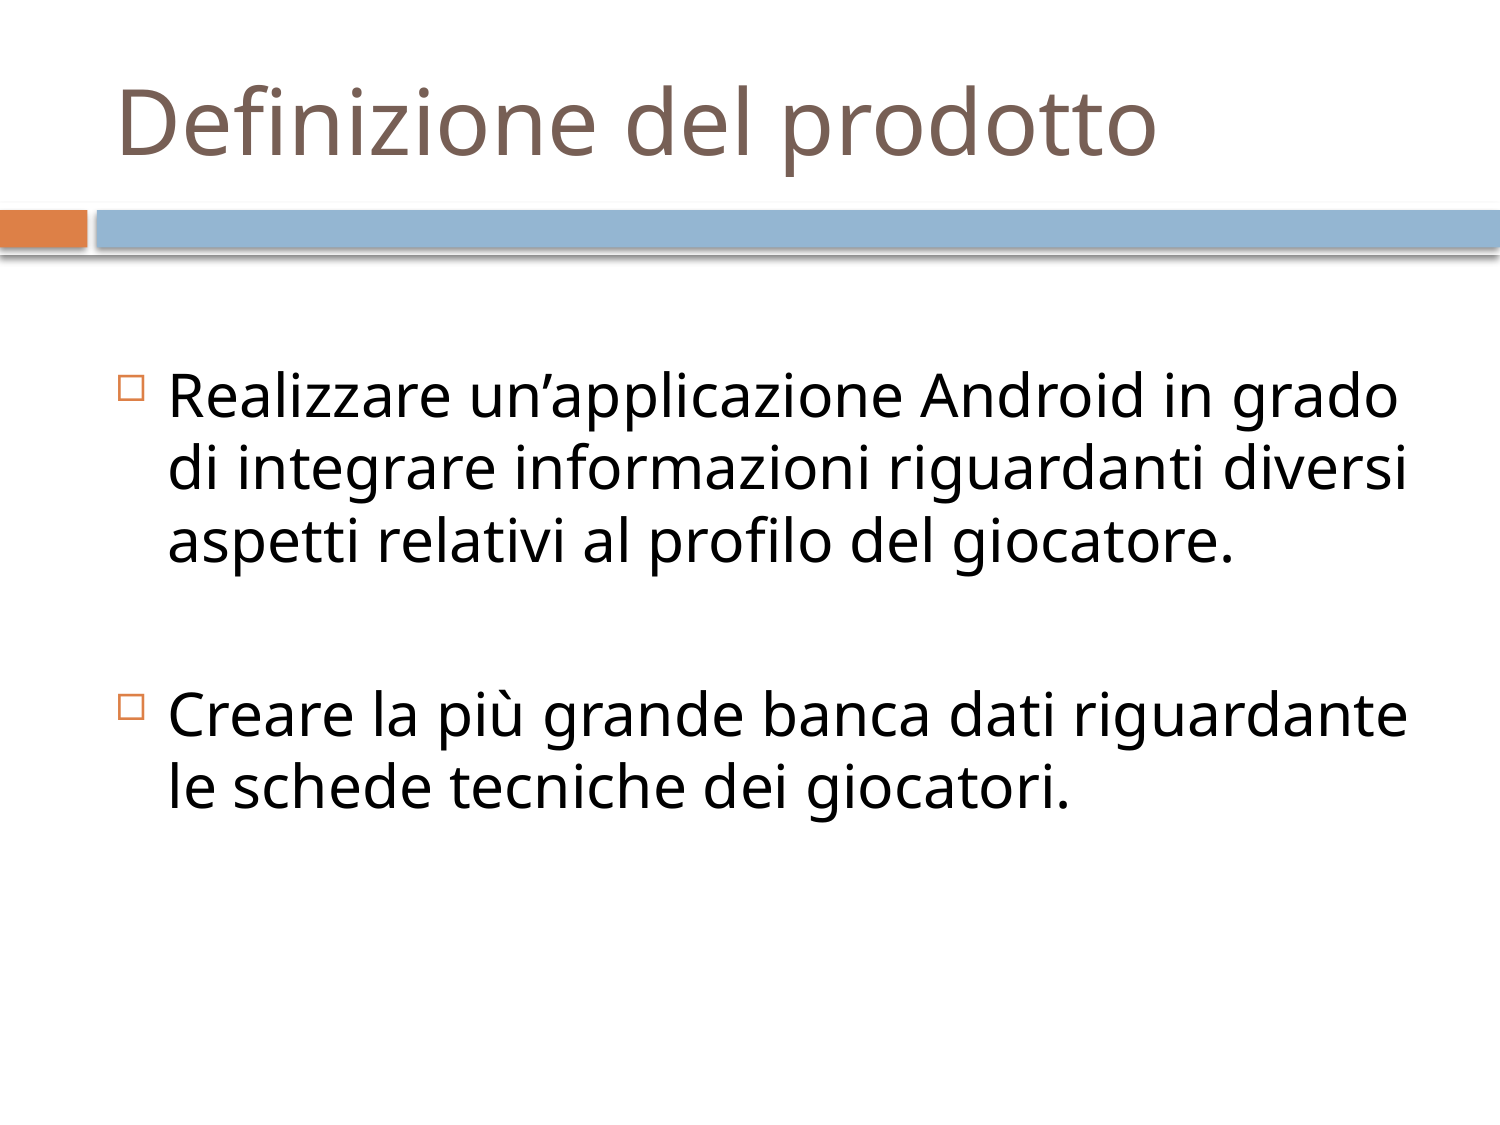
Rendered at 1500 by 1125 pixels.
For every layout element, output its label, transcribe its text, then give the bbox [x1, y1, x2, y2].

list Realizzare un’applicazione Android in grado di integrare informazioni riguardanti diversi aspetti relativi al profilo del giocatore. Creare la più grande banca dati riguardante le schede tecniche dei giocatori. [100, 262, 1438, 1005]
title Definizione del prodotto [99, 37, 1438, 200]
